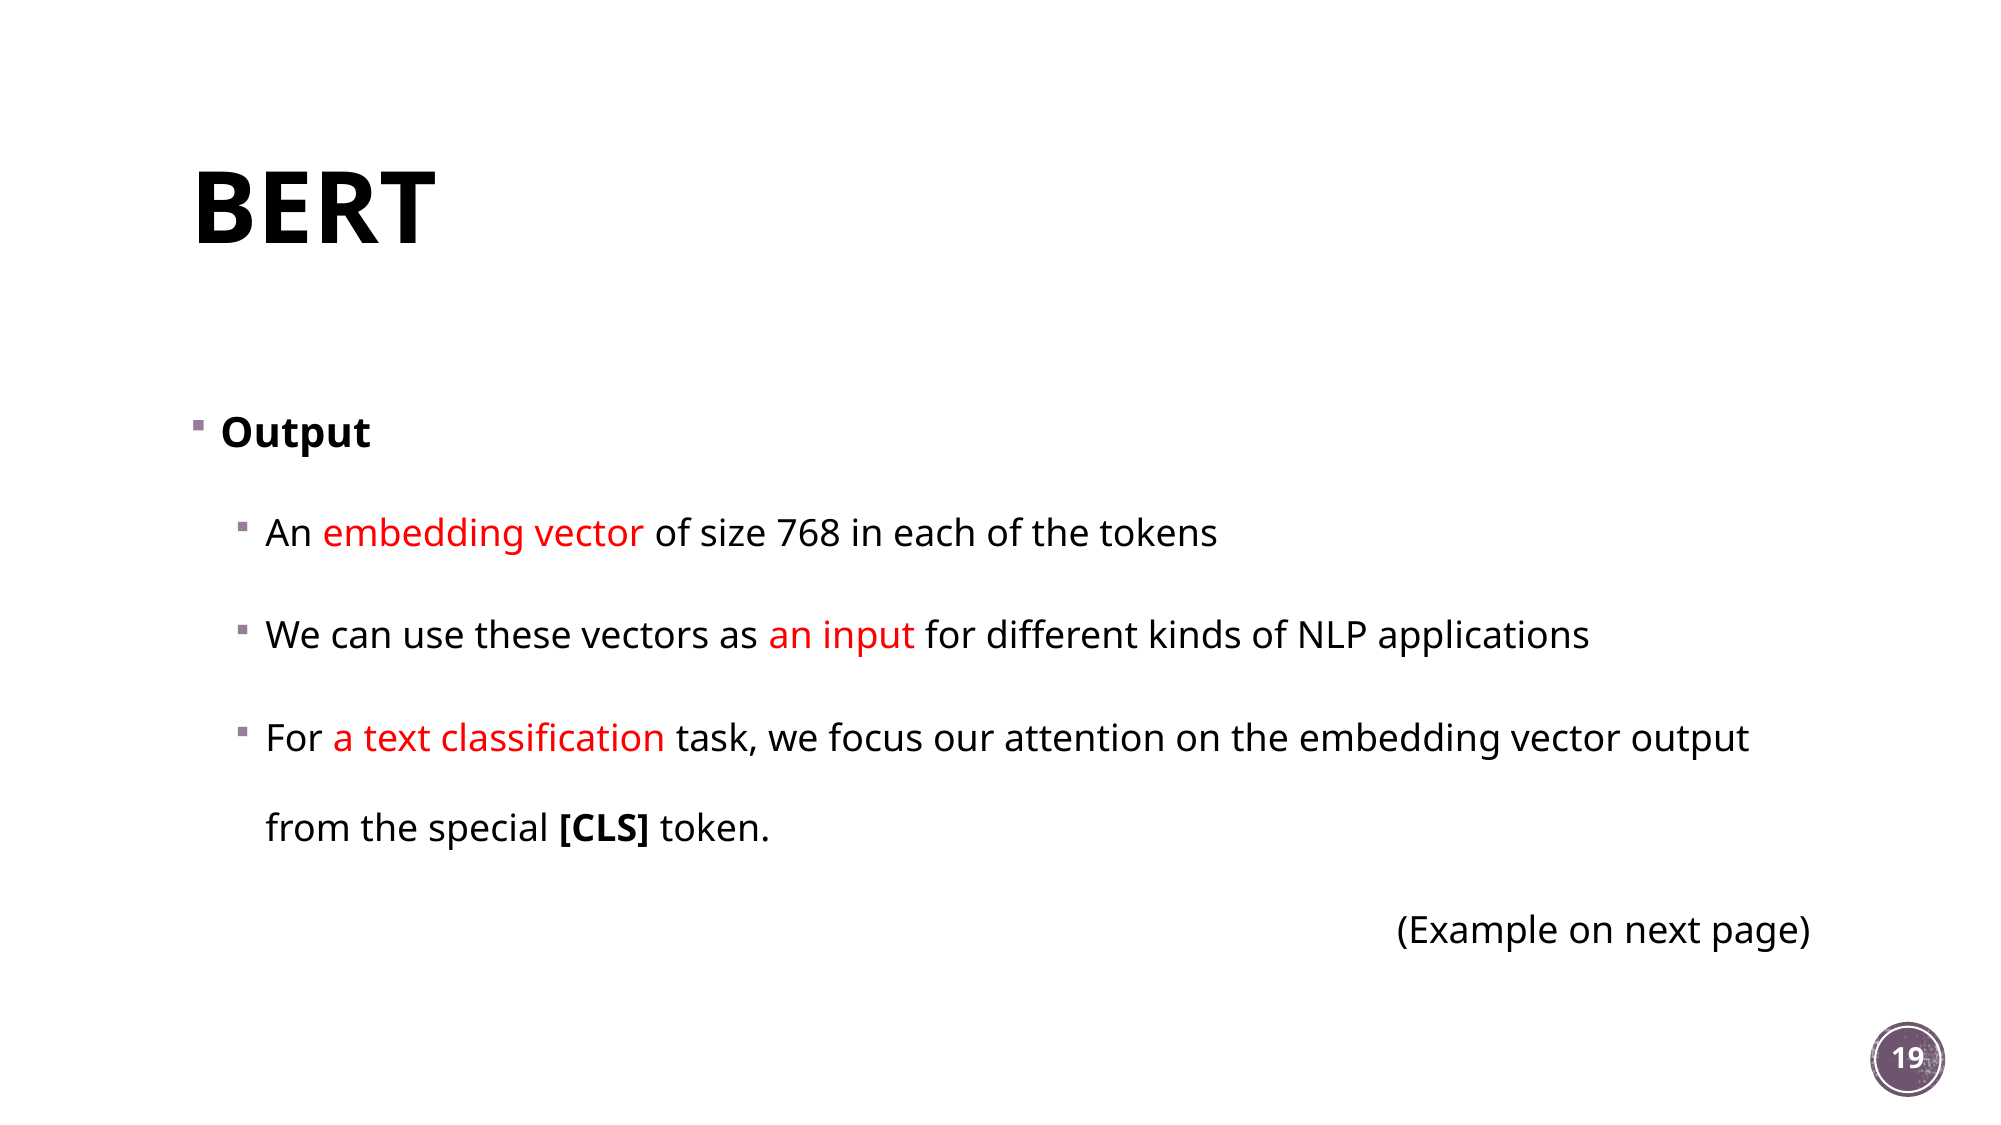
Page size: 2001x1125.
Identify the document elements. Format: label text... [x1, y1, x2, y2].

slide_number 19 [1855, 1028, 1961, 1089]
title BERT [175, 79, 1826, 344]
list Output An embedding vector of size 768 in each of the tokens We can use these vectors as an input for different kinds of NLP applications For a text classification task, we focus our attention on the embedding vector output from the special [CLS] token. (Example on next page) [175, 348, 1826, 1013]
